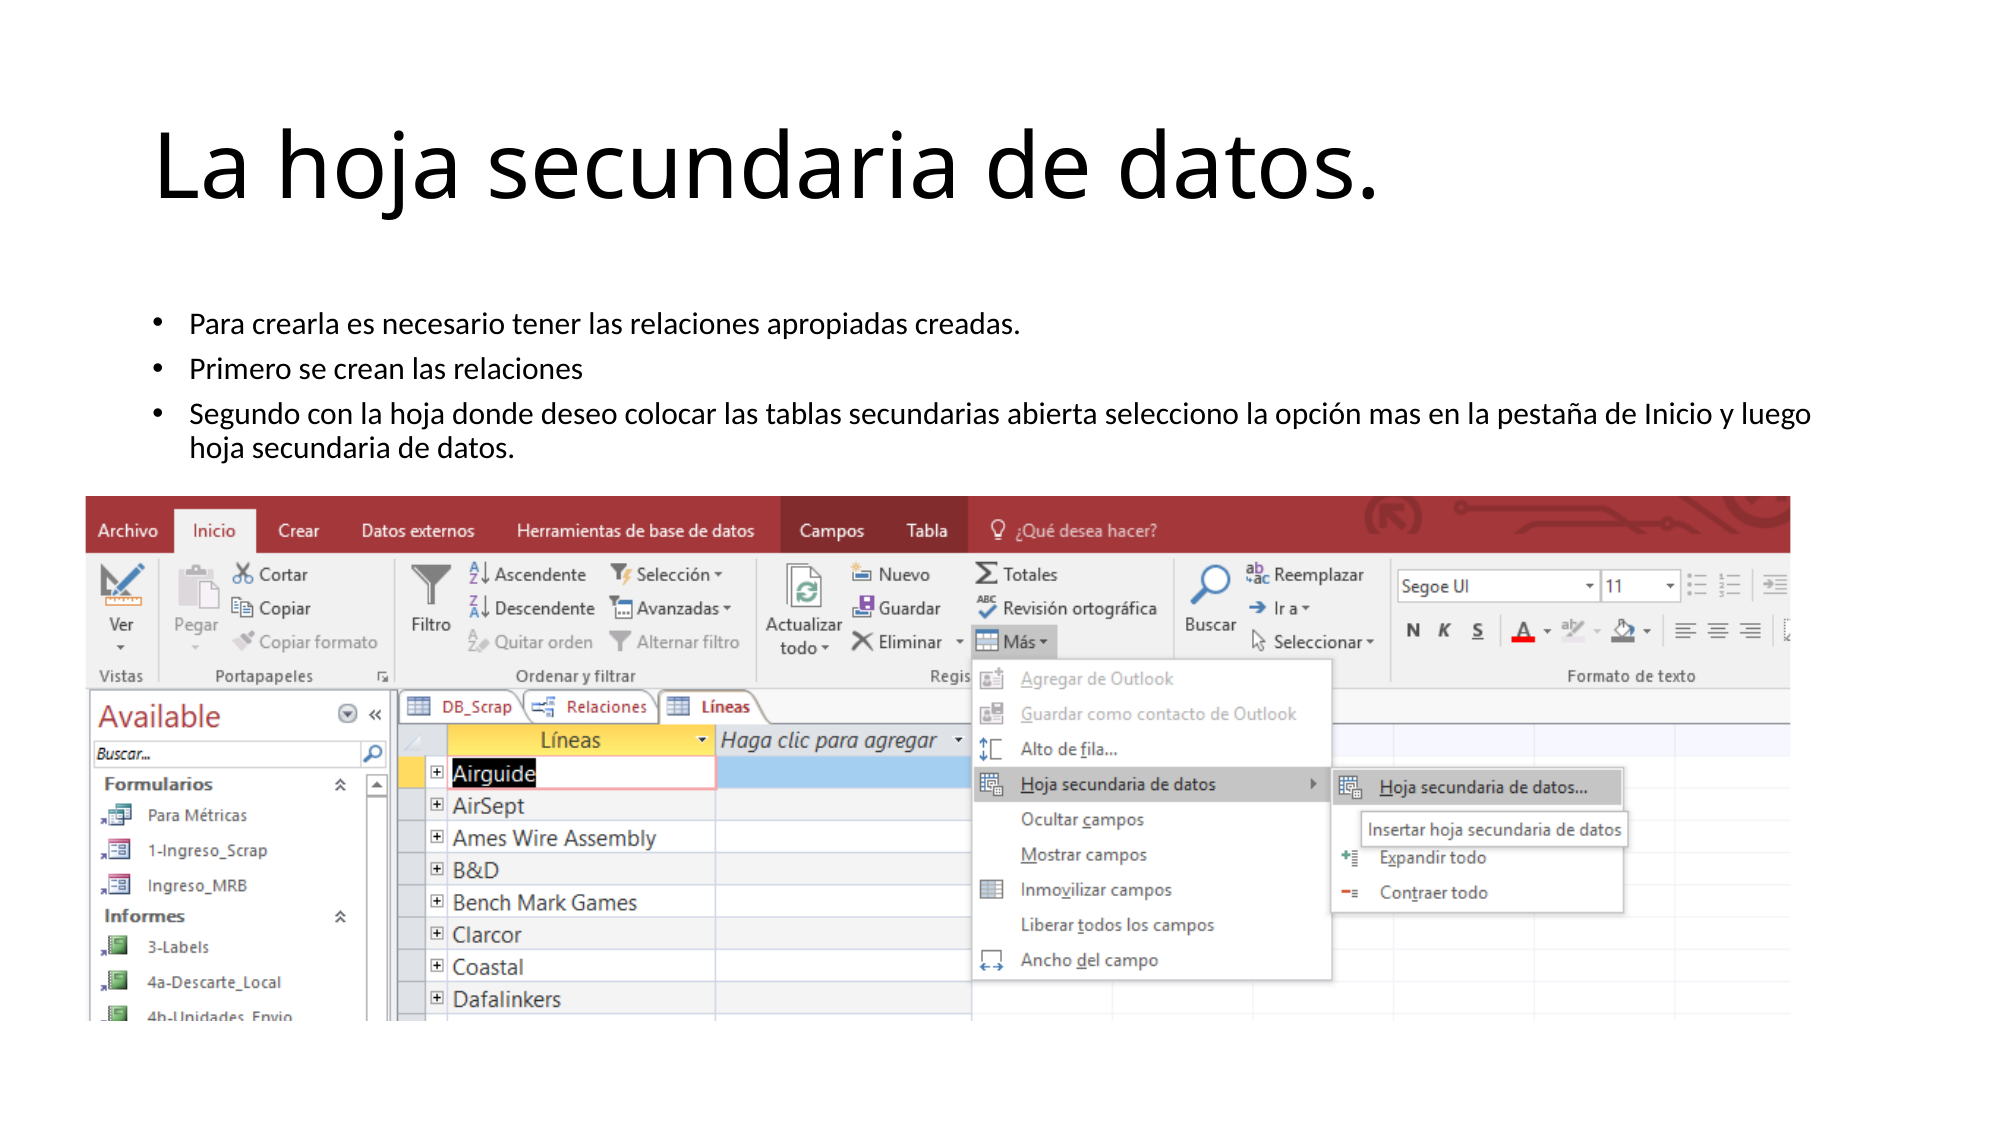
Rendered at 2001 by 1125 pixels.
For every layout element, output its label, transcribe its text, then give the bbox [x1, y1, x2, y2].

picture [85, 495, 1791, 1021]
title La hoja secundaria de datos. [137, 59, 1863, 278]
list Para crearla es necesario tener las relaciones apropiadas creadas. Primero se crean las relaciones Segundo con la hoja donde deseo colocar las tablas secundarias abierta selecciono la opción mas en la pestaña de Inicio y luego hoja secundaria de datos. [137, 299, 1863, 474]
